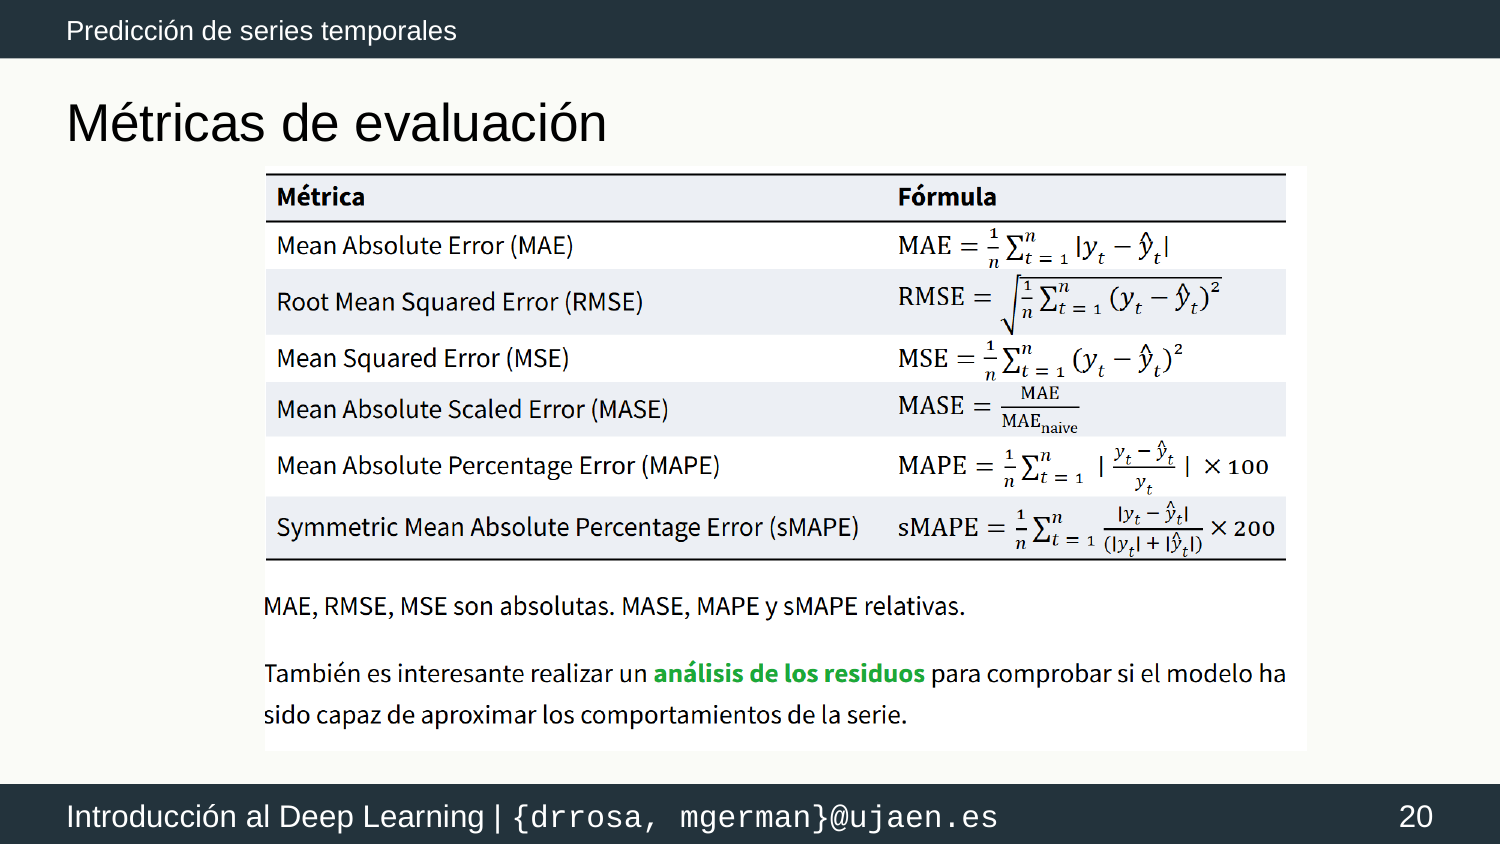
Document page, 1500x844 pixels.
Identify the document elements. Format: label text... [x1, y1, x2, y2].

picture [265, 166, 1307, 751]
slide_number ‹#› [1358, 782, 1449, 844]
subtitle Predicción de series temporales [51, 0, 1262, 62]
title Métricas de evaluación [51, 72, 1449, 167]
